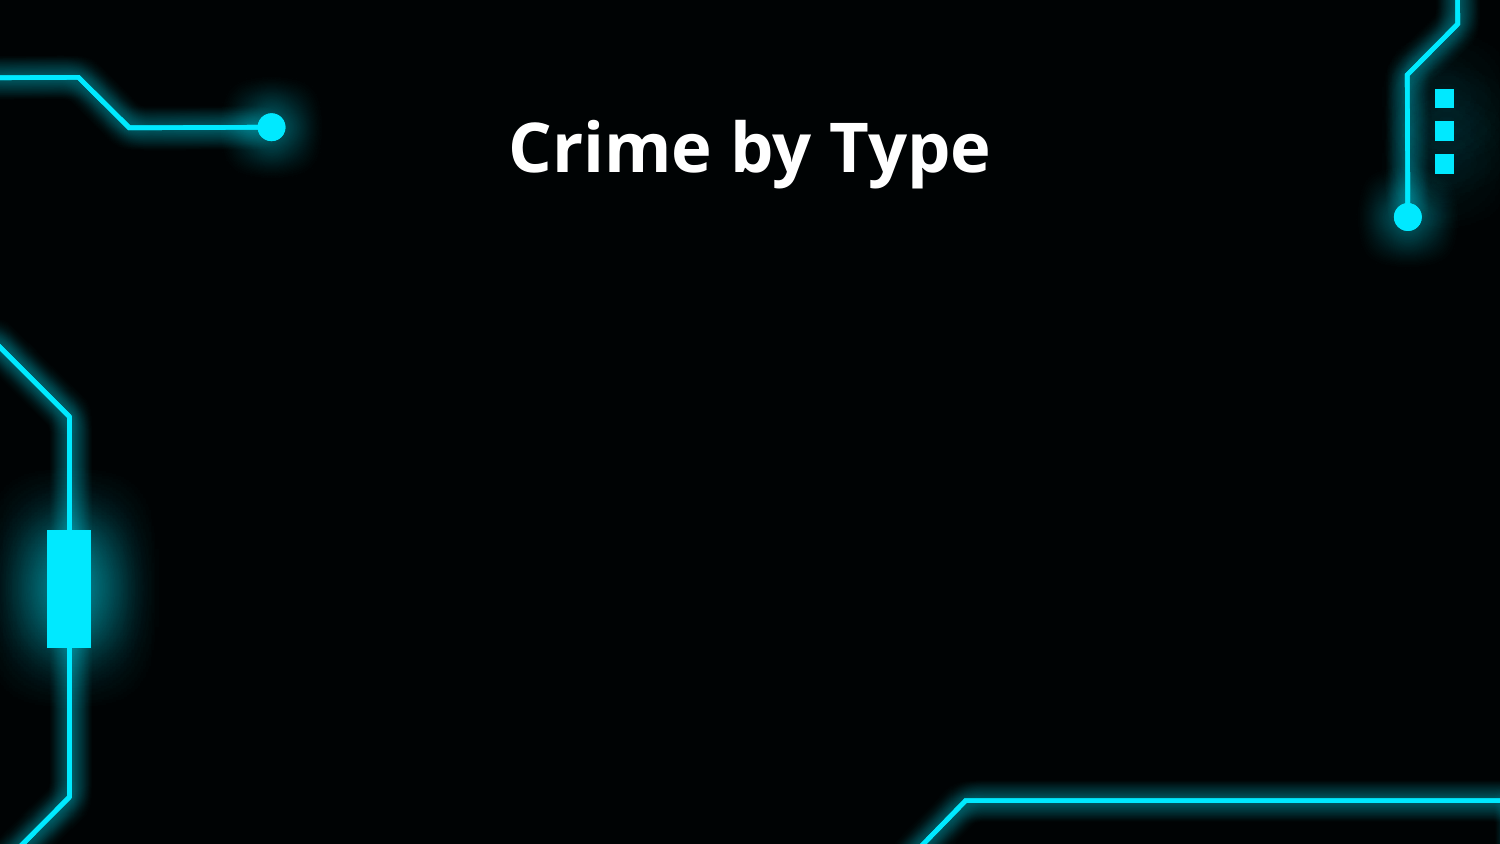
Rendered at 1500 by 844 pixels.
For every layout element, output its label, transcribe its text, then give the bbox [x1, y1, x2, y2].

title Crime by Type [116, 88, 1383, 167]
